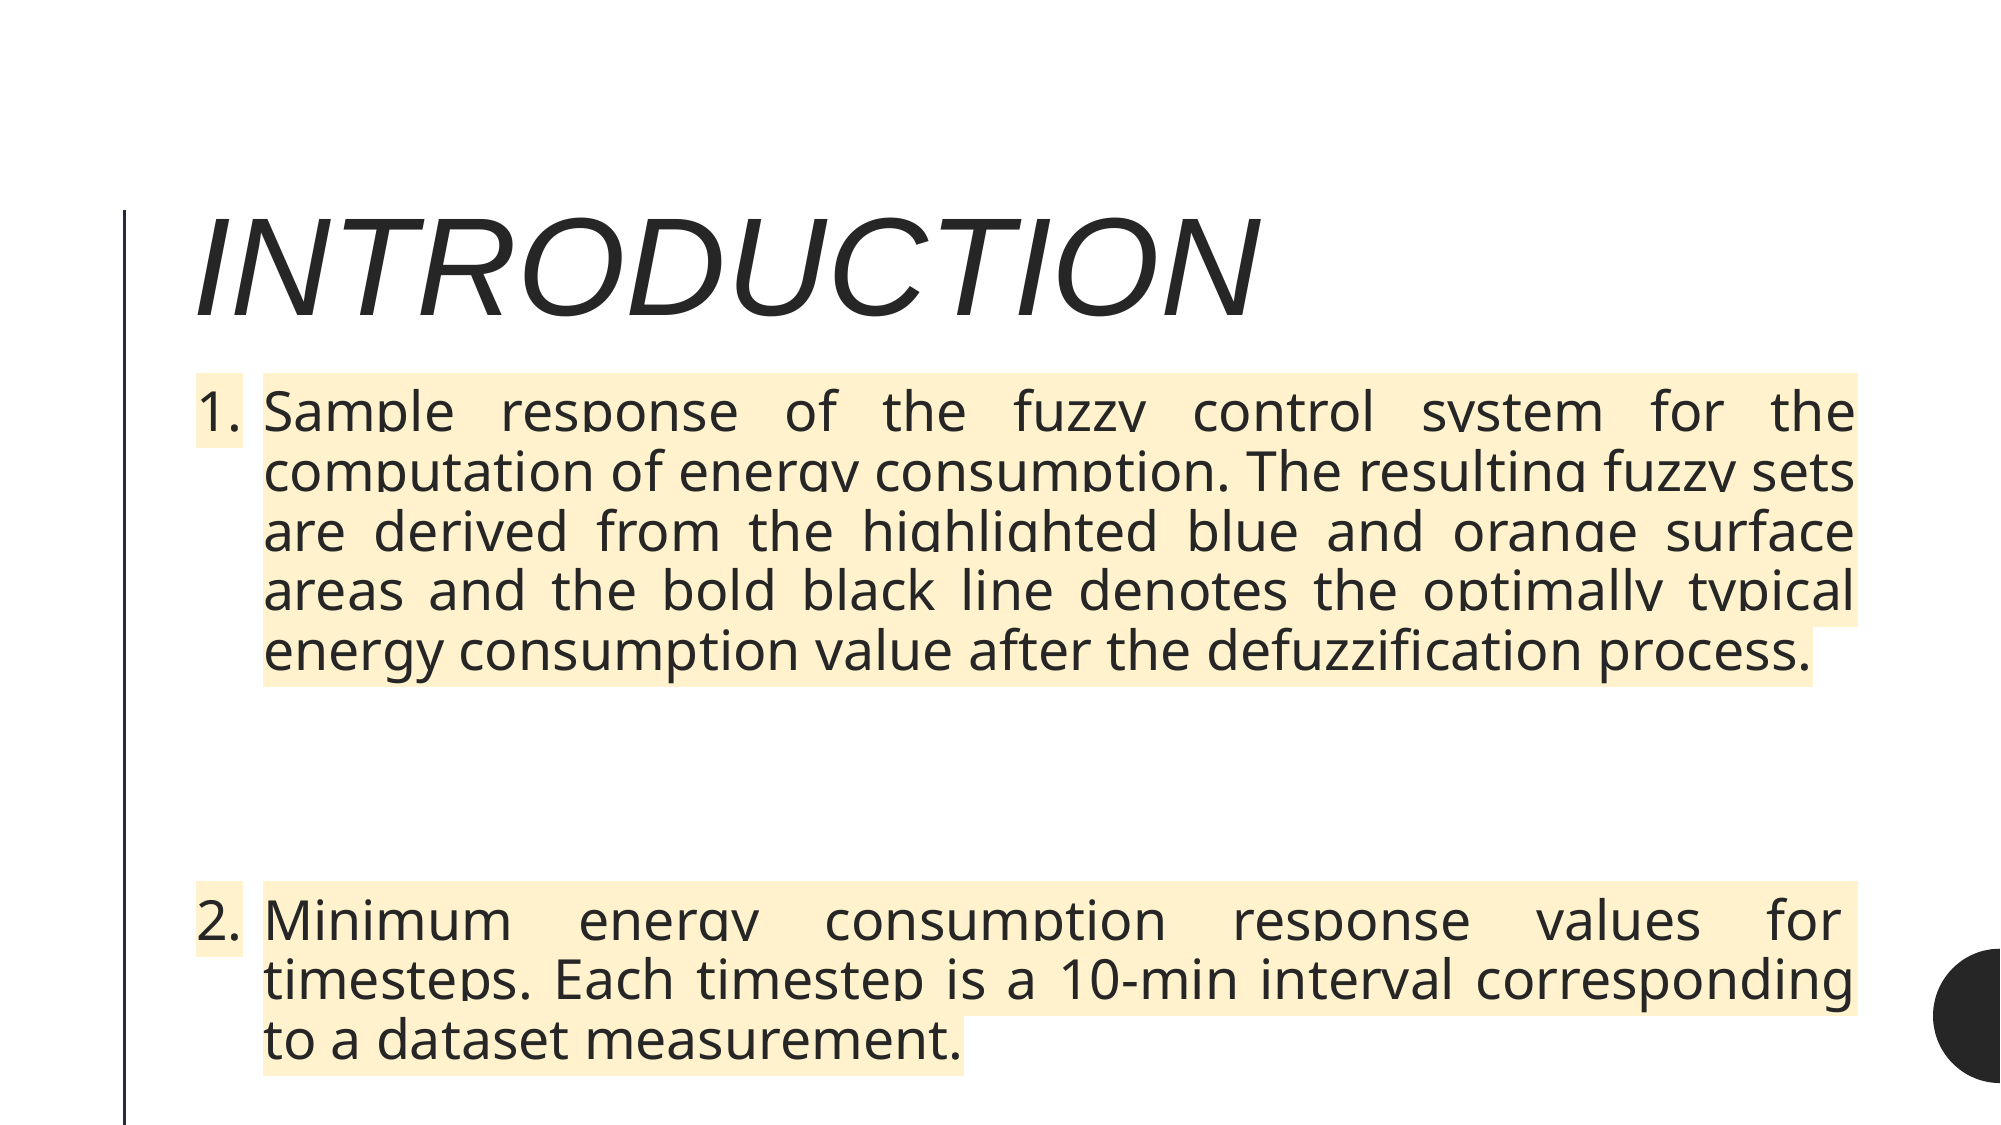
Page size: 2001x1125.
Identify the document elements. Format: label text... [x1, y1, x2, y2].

title INTRODUCTION [176, 187, 1280, 376]
subtitle Sample response of the fuzzy control system for the computation of energy consumption. The resulting fuzzy sets are derived from the highlighted blue and orange surface areas and the bold black line denotes the optimally typical energy consumption value after the defuzzification process. Minimum energy consumption response values for timesteps. Each timestep is a 10-min interval corresponding to a dataset measurement. [176, 376, 1873, 1125]
